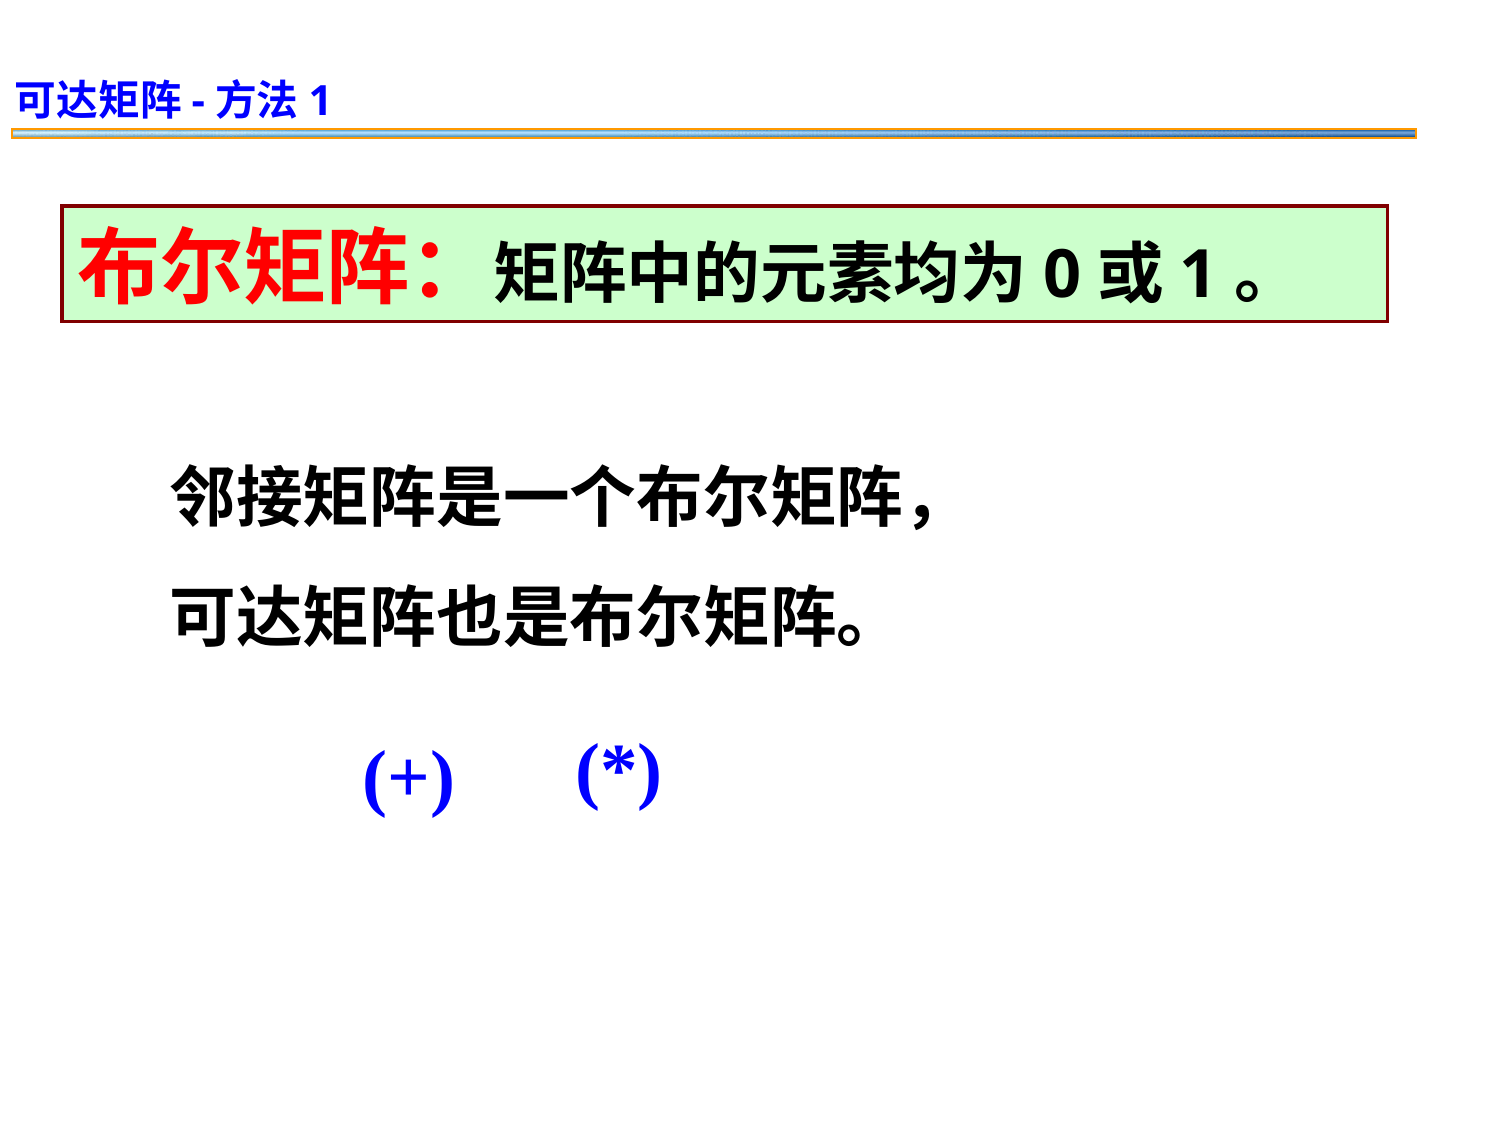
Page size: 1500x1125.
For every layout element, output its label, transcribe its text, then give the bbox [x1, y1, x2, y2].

text_box 邻接矩阵是一个布尔矩阵， 可达矩阵也是布尔矩阵。 [154, 407, 1163, 663]
text_box 布尔矩阵：矩阵中的元素均为0或1。 [62, 206, 1388, 322]
text_box 可达矩阵-方法1 [0, 66, 528, 131]
text_box (*) [560, 712, 678, 818]
picture [12, 129, 1416, 138]
text_box (+) [348, 719, 471, 826]
